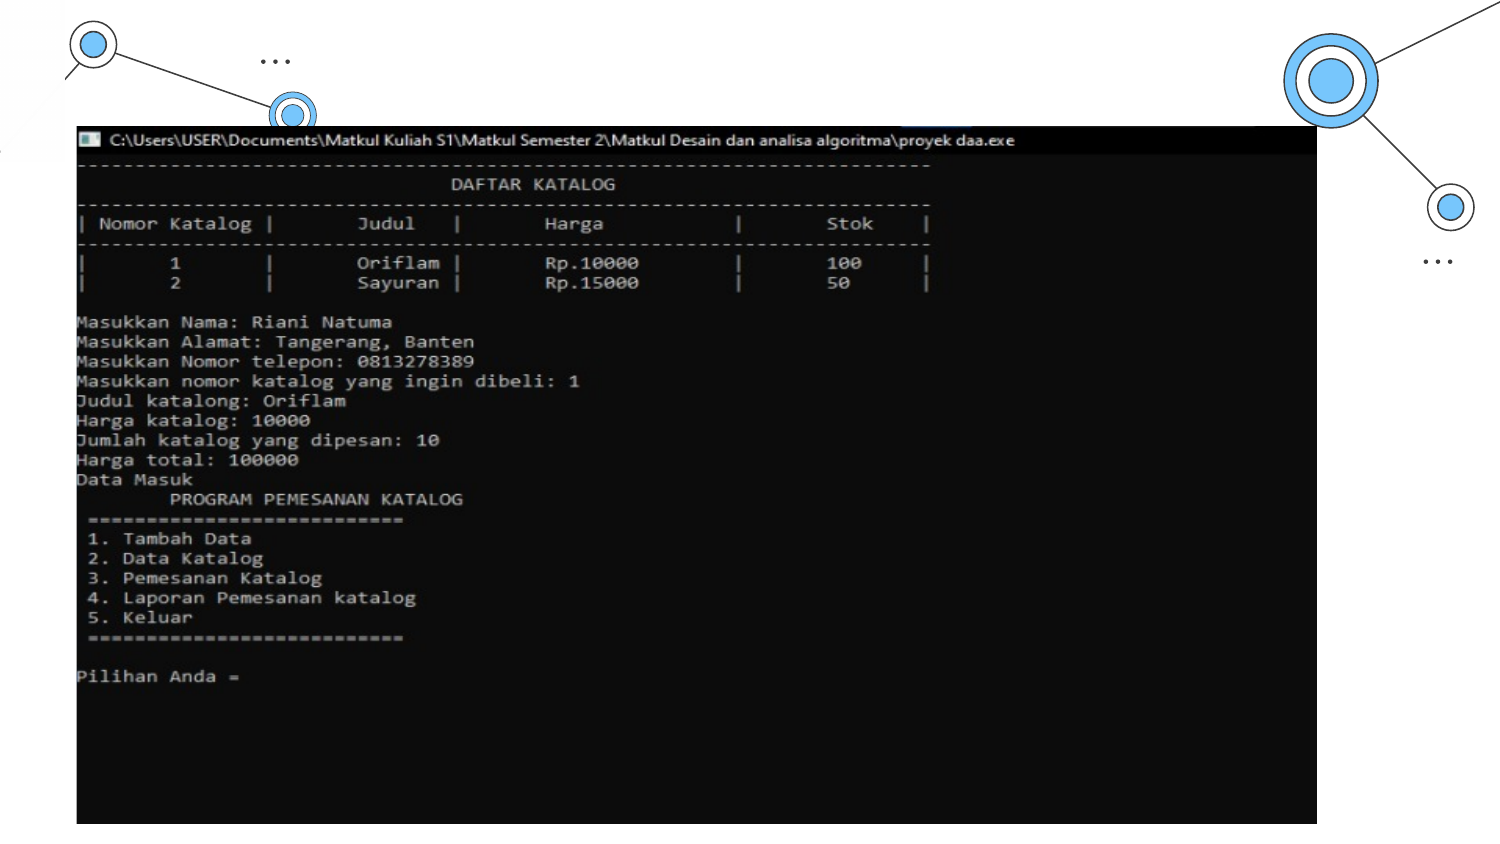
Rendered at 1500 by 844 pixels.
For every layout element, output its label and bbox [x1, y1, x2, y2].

picture [0, 0, 114, 162]
picture [76, 126, 1318, 824]
